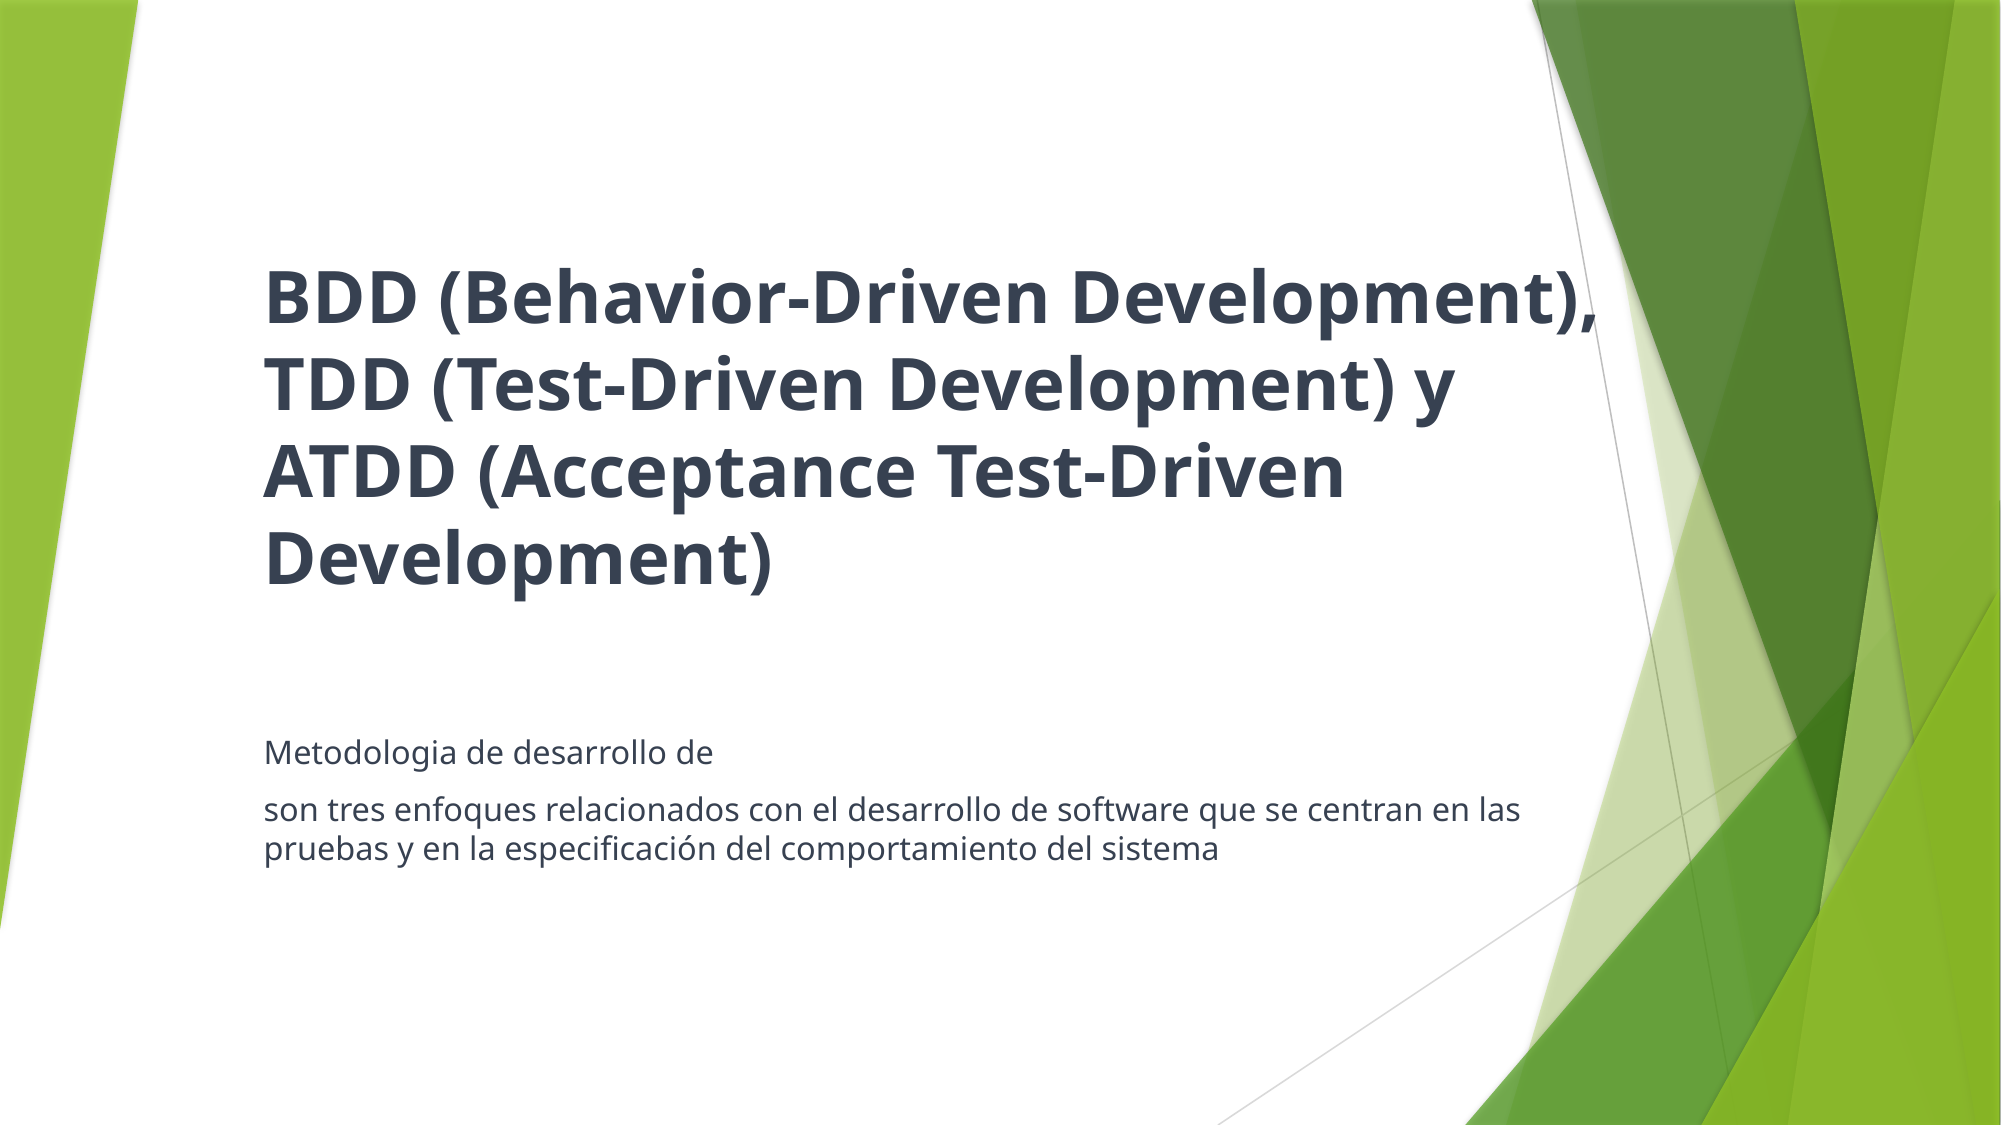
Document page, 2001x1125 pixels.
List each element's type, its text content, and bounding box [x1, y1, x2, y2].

text_box BDD (Behavior-Driven Development), TDD (Test-Driven Development) y ATDD (Acceptance Test-Driven Development) Metodologia de desarrollo de son tres enfoques relacionados con el desarrollo de software que se centran en las pruebas y en la especificación del comportamiento del sistema [248, 244, 1659, 881]
